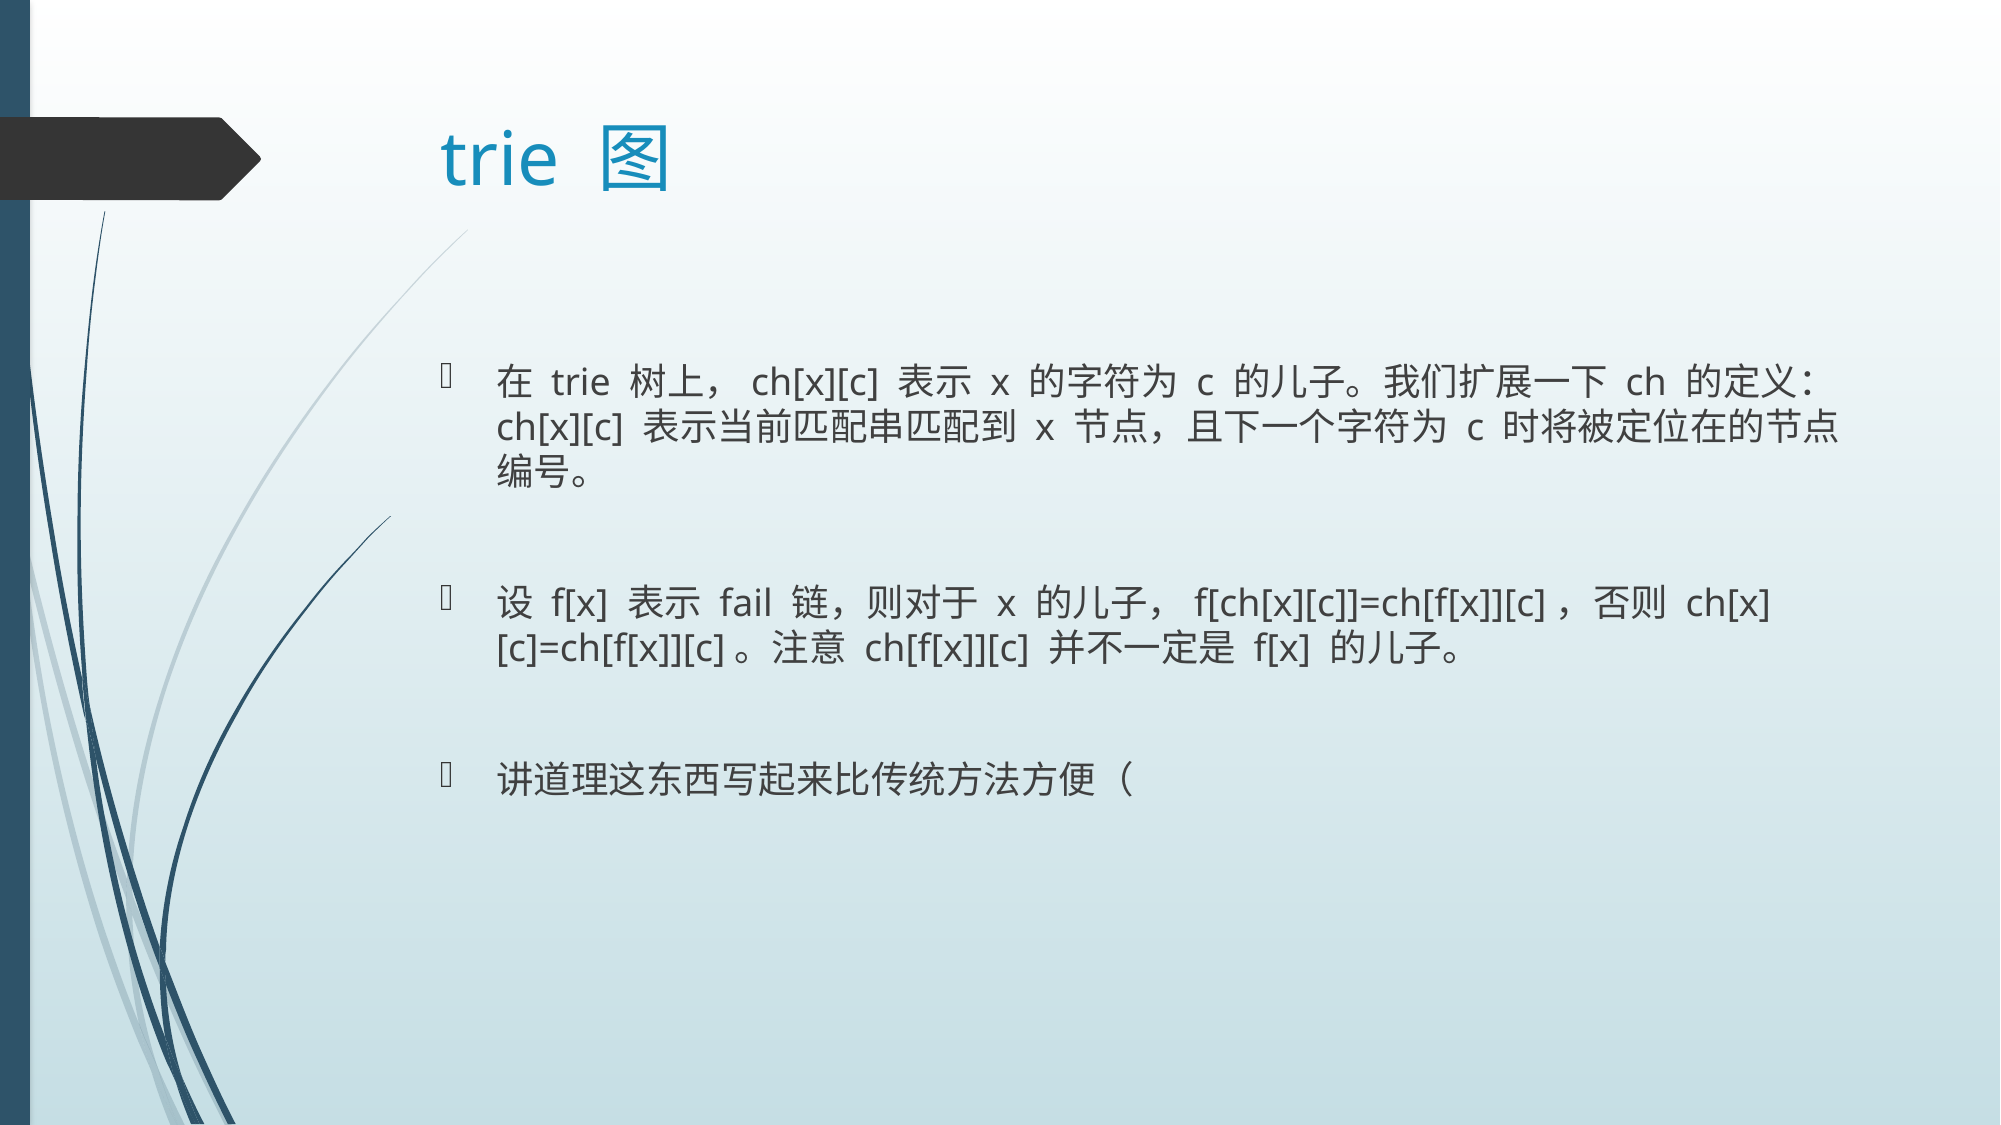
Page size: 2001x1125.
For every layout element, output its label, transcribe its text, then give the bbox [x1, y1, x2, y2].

list 在 trie 树上，ch[x][c] 表示 x 的字符为 c 的儿子。我们扩展一下 ch 的定义：ch[x][c] 表示当前匹配串匹配到 x 节点，且下一个字符为 c 时将被定位在的节点编号。 设 f[x] 表示 fail 链，则对于 x 的儿子，f[ch[x][c]]=ch[f[x]][c]，否则 ch[x][c]=ch[f[x]][c]。注意 ch[f[x]][c] 并不一定是 f[x] 的儿子。 讲道理这东西写起来比传统方法方便（ [424, 350, 1888, 970]
title trie 图 [425, 102, 1888, 313]
